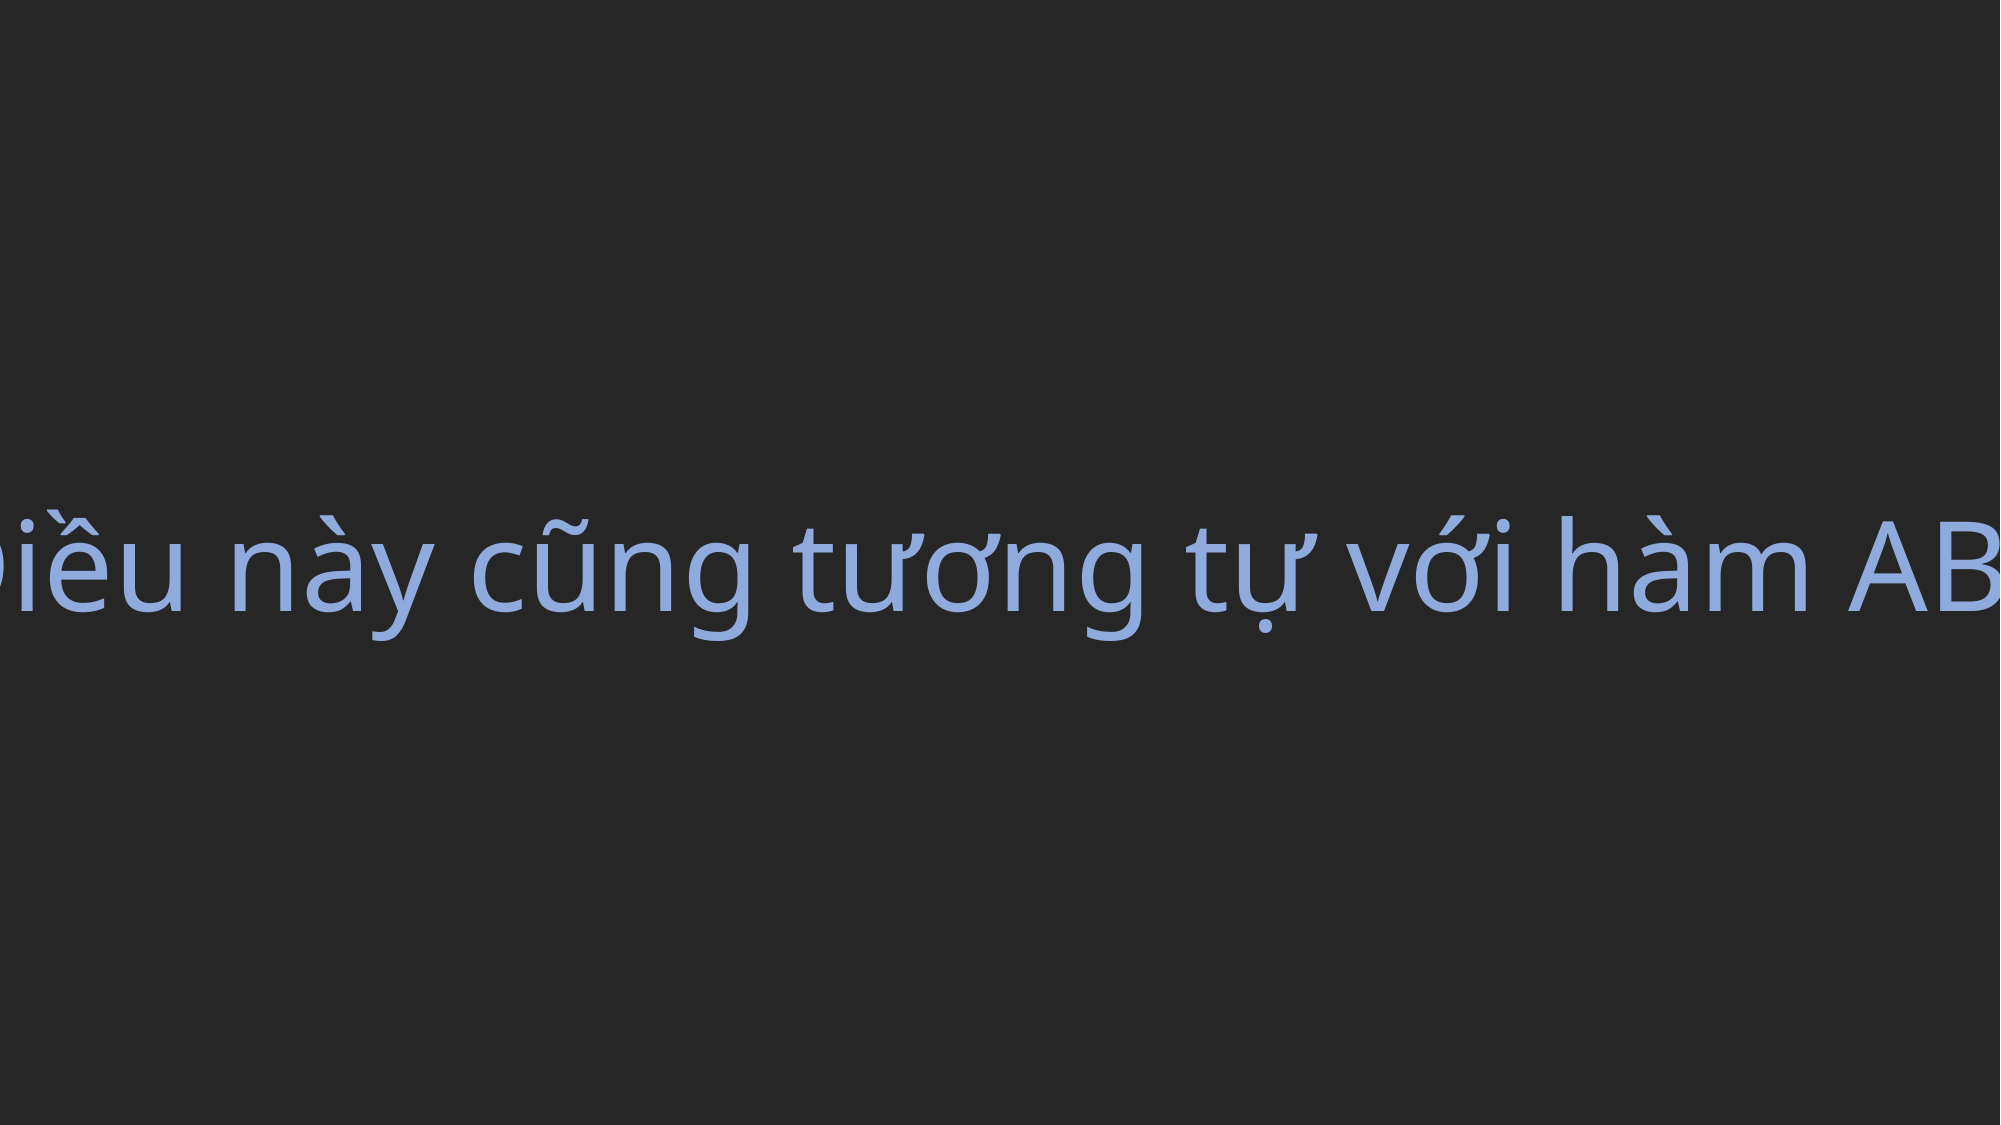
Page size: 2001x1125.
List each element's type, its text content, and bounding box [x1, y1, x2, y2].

text_box Điều này cũng tương tự với hàm ABS [0, 479, 2000, 644]
